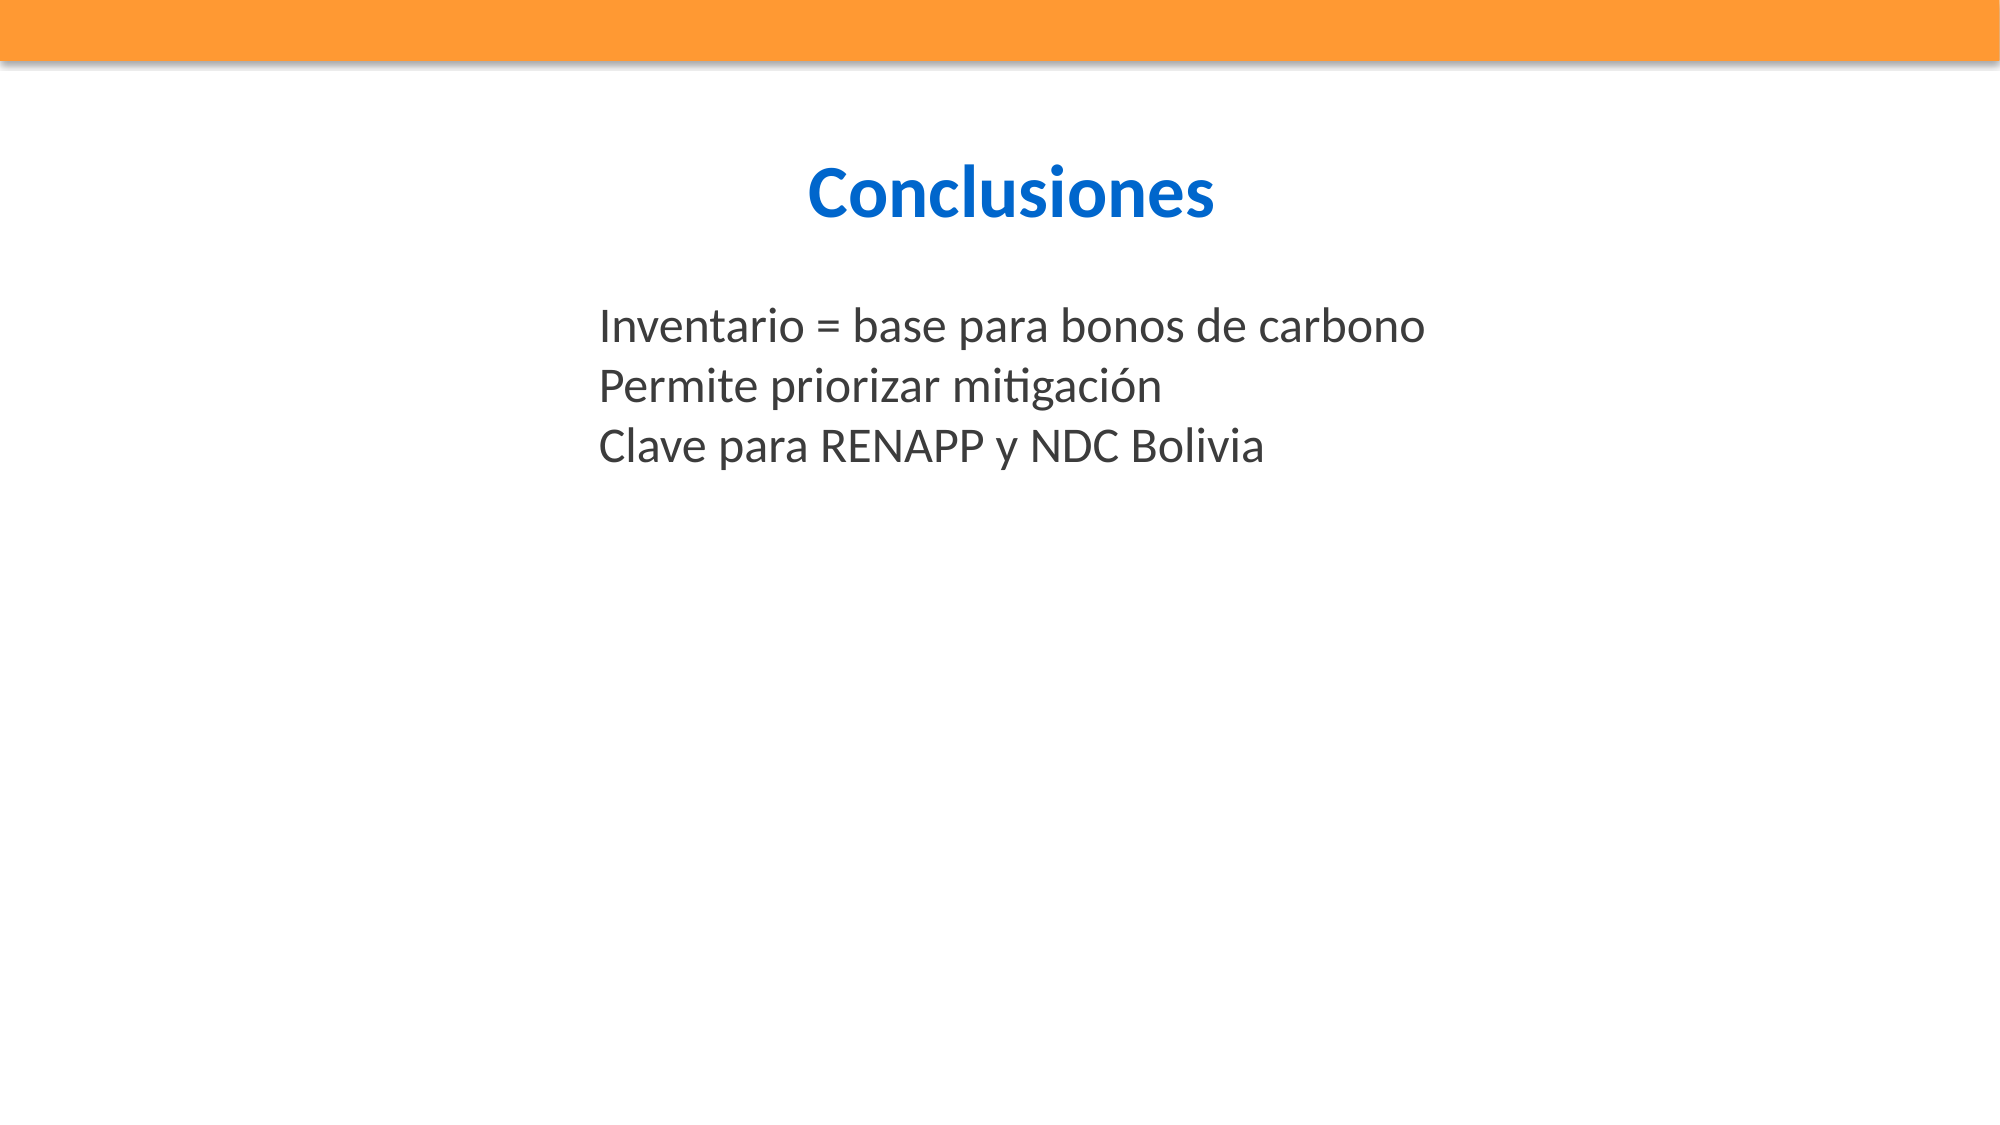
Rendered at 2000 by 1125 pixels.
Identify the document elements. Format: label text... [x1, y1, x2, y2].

text_box Conclusiones [793, 89, 1231, 239]
text_box Inventario = base para bonos de carbono Permite priorizar mitigación Clave para RENAPP y NDC Bolivia [583, 239, 1441, 480]
text_box [0, 0, 2000, 61]
